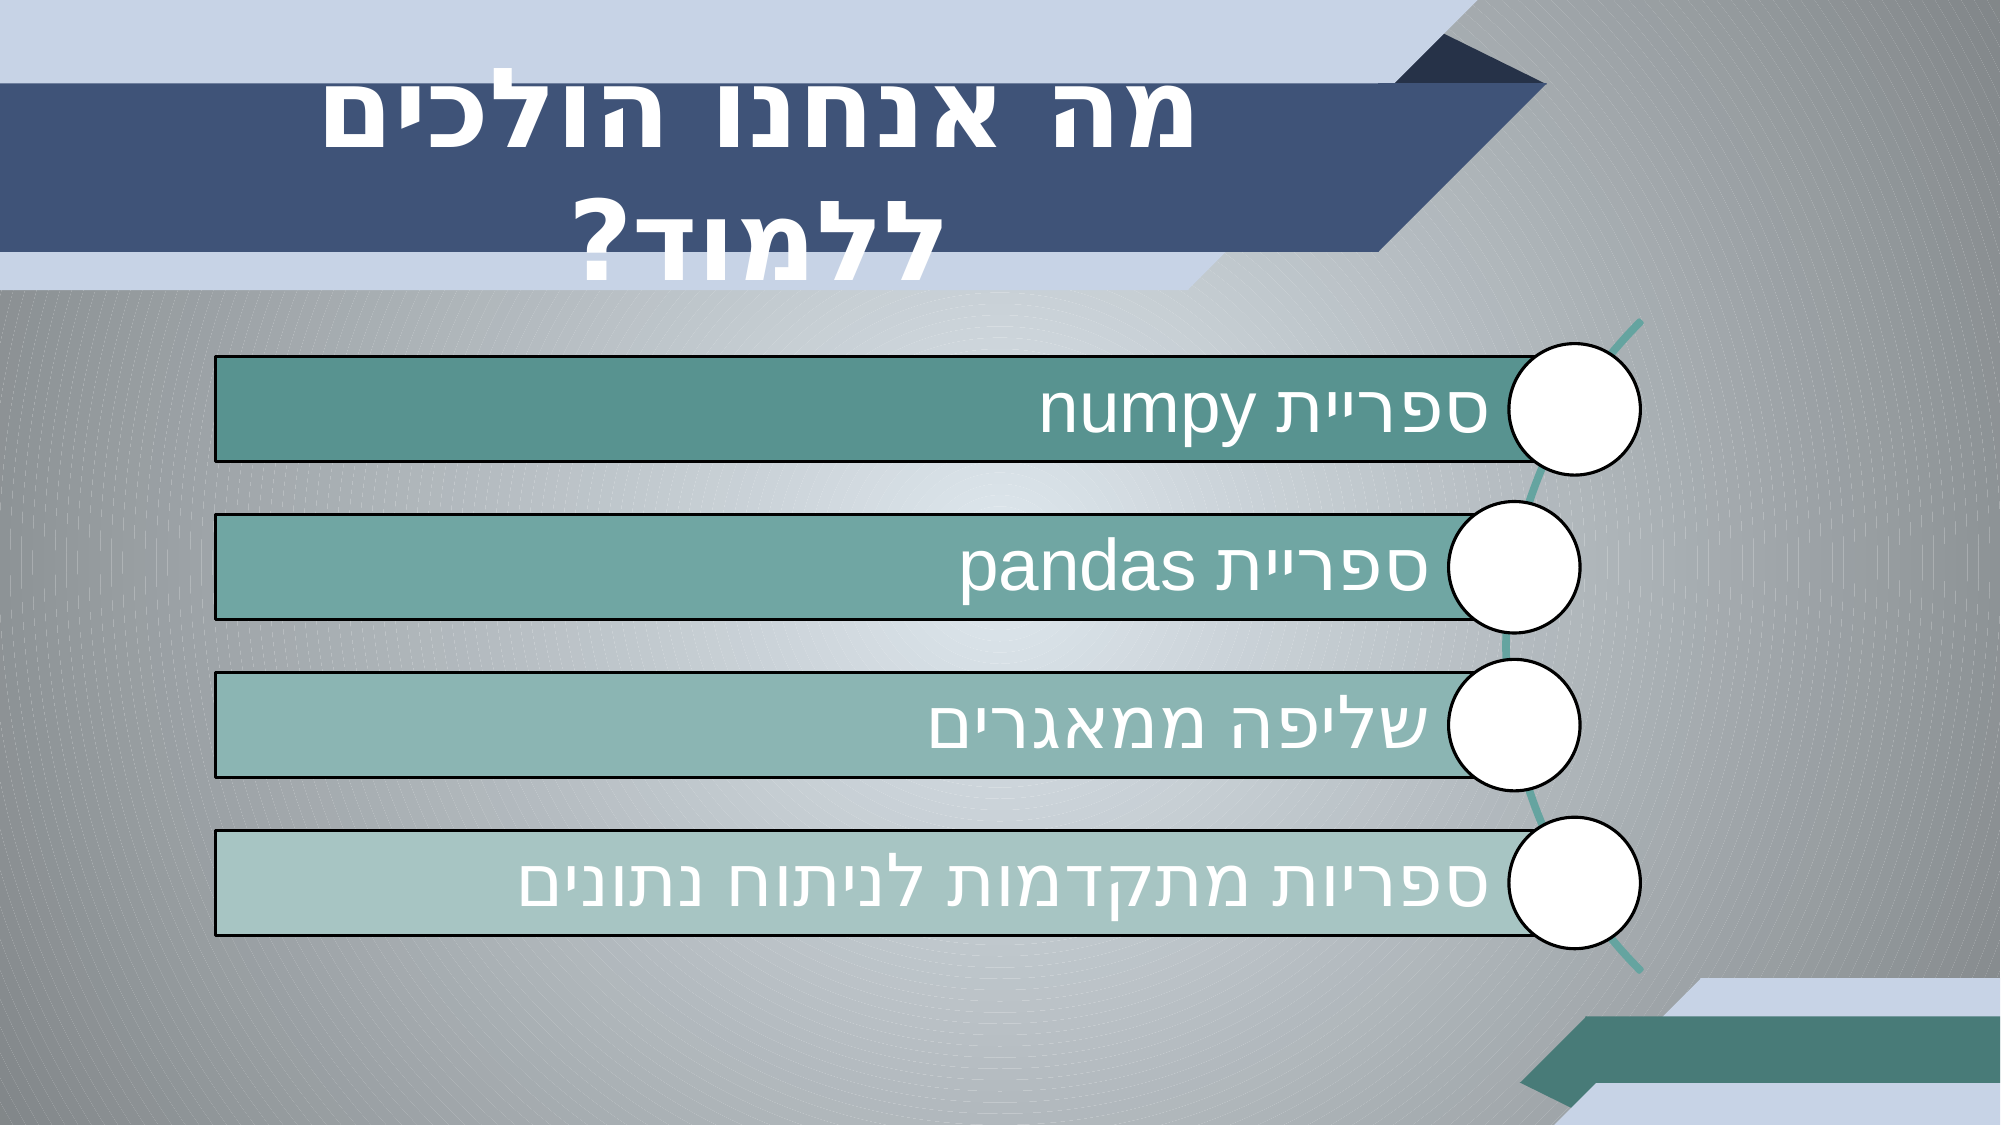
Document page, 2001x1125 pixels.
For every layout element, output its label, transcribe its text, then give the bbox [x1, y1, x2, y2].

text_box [206, 303, 1653, 989]
title מה אנחנו הולכים ללמוד? [130, 85, 1390, 254]
